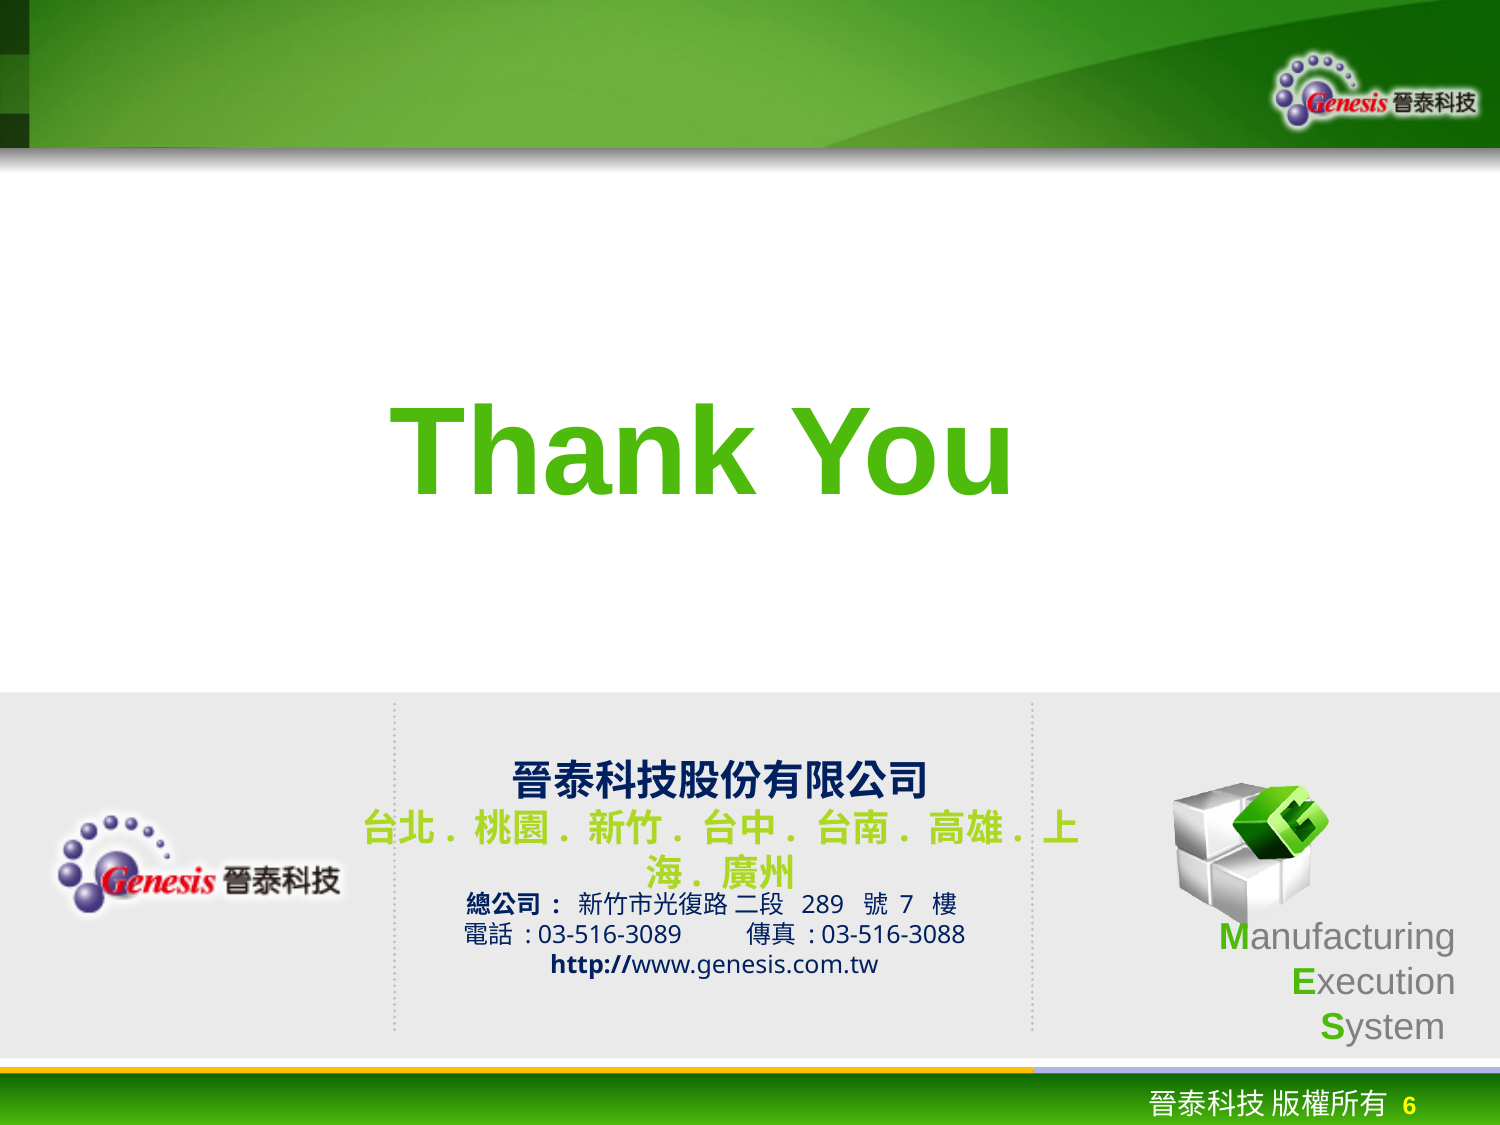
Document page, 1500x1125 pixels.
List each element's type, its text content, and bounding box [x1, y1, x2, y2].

picture [0, 0, 1500, 149]
picture [1171, 782, 1329, 929]
text_box 晉泰科技股份有限公司 台北. 桃園. 新竹. 台中. 台南. 高雄. 上海. 廣州 [335, 746, 1105, 901]
text_box [0, 692, 1500, 1059]
picture [16, 786, 383, 945]
text_box 總公司 : 新竹市光復路 二段 289 號 7 樓 電話 : 03-516-3089 傳真 : 03-516-3088 http://www.genesis.com.tw [372, 881, 1058, 1029]
title Thank You [159, 361, 1282, 527]
text_box Manufacturing Execution System [1044, 904, 1471, 1024]
